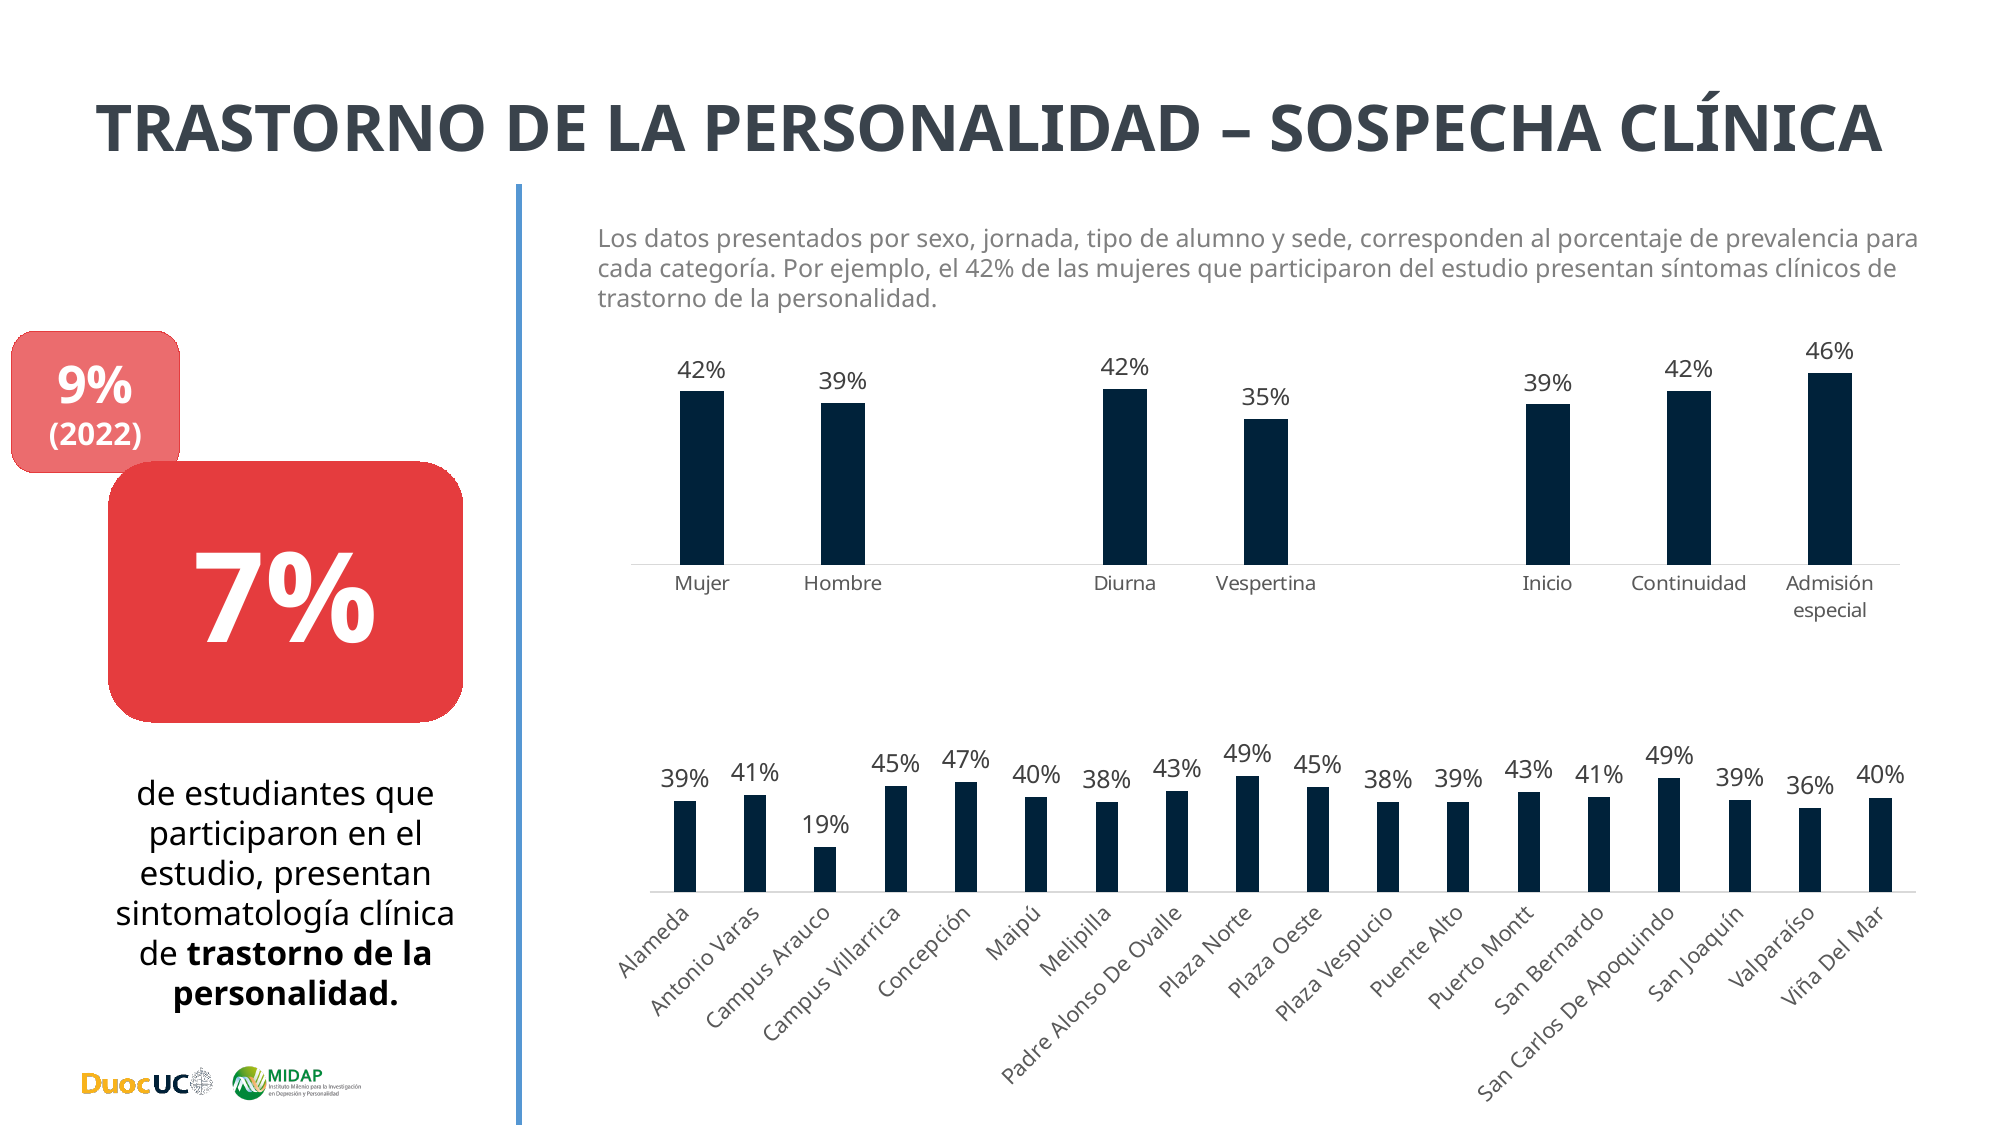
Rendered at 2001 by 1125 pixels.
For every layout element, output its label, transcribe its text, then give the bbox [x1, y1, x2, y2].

chart [582, 672, 1944, 1118]
text_box 9% (2022) [11, 331, 180, 473]
text_box de estudiantes que participaron en el estudio, presentan sintomatología clínica de trastorno de la personalidad. [93, 764, 478, 1020]
chart [604, 334, 1928, 629]
text_box Los datos presentados por sexo, jornada, tipo de alumno y sede, corresponden al porcentaje de prevalencia para cada categoría. Por ejemplo, el 42% de las mujeres que participaron del estudio presentan síntomas clínicos de trastorno de la personalidad. [582, 215, 1972, 321]
title Trastorno de la Personalidad – Sospecha clínica [80, 59, 1990, 202]
picture [80, 1051, 392, 1115]
text_box 7% [108, 461, 463, 723]
